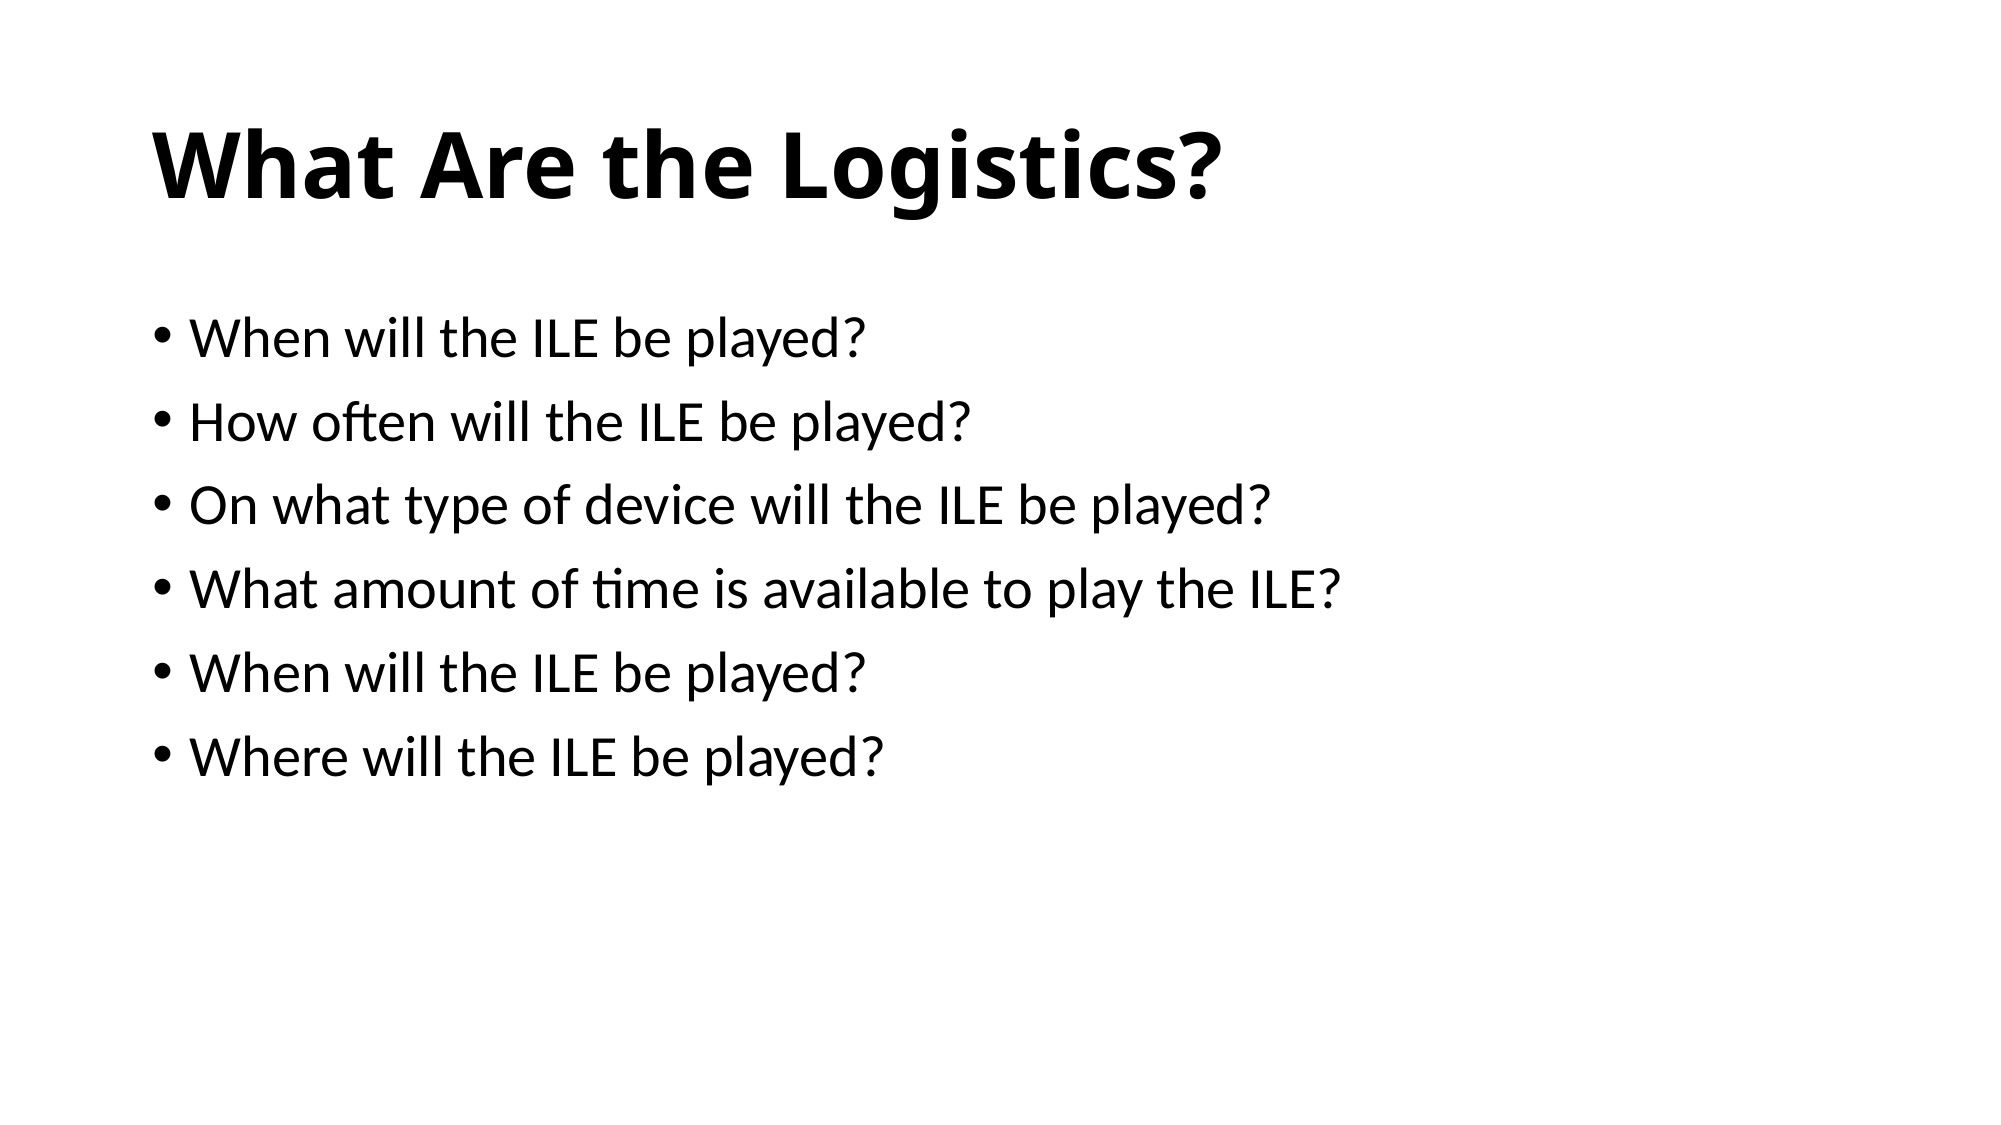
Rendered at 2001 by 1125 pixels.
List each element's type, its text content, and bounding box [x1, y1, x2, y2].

list When will the ILE be played? How often will the ILE be played? On what type of device will the ILE be played? What amount of time is available to play the ILE? When will the ILE be played? Where will the ILE be played? [137, 299, 1863, 1014]
title What Are the Logistics? [137, 59, 1863, 278]
